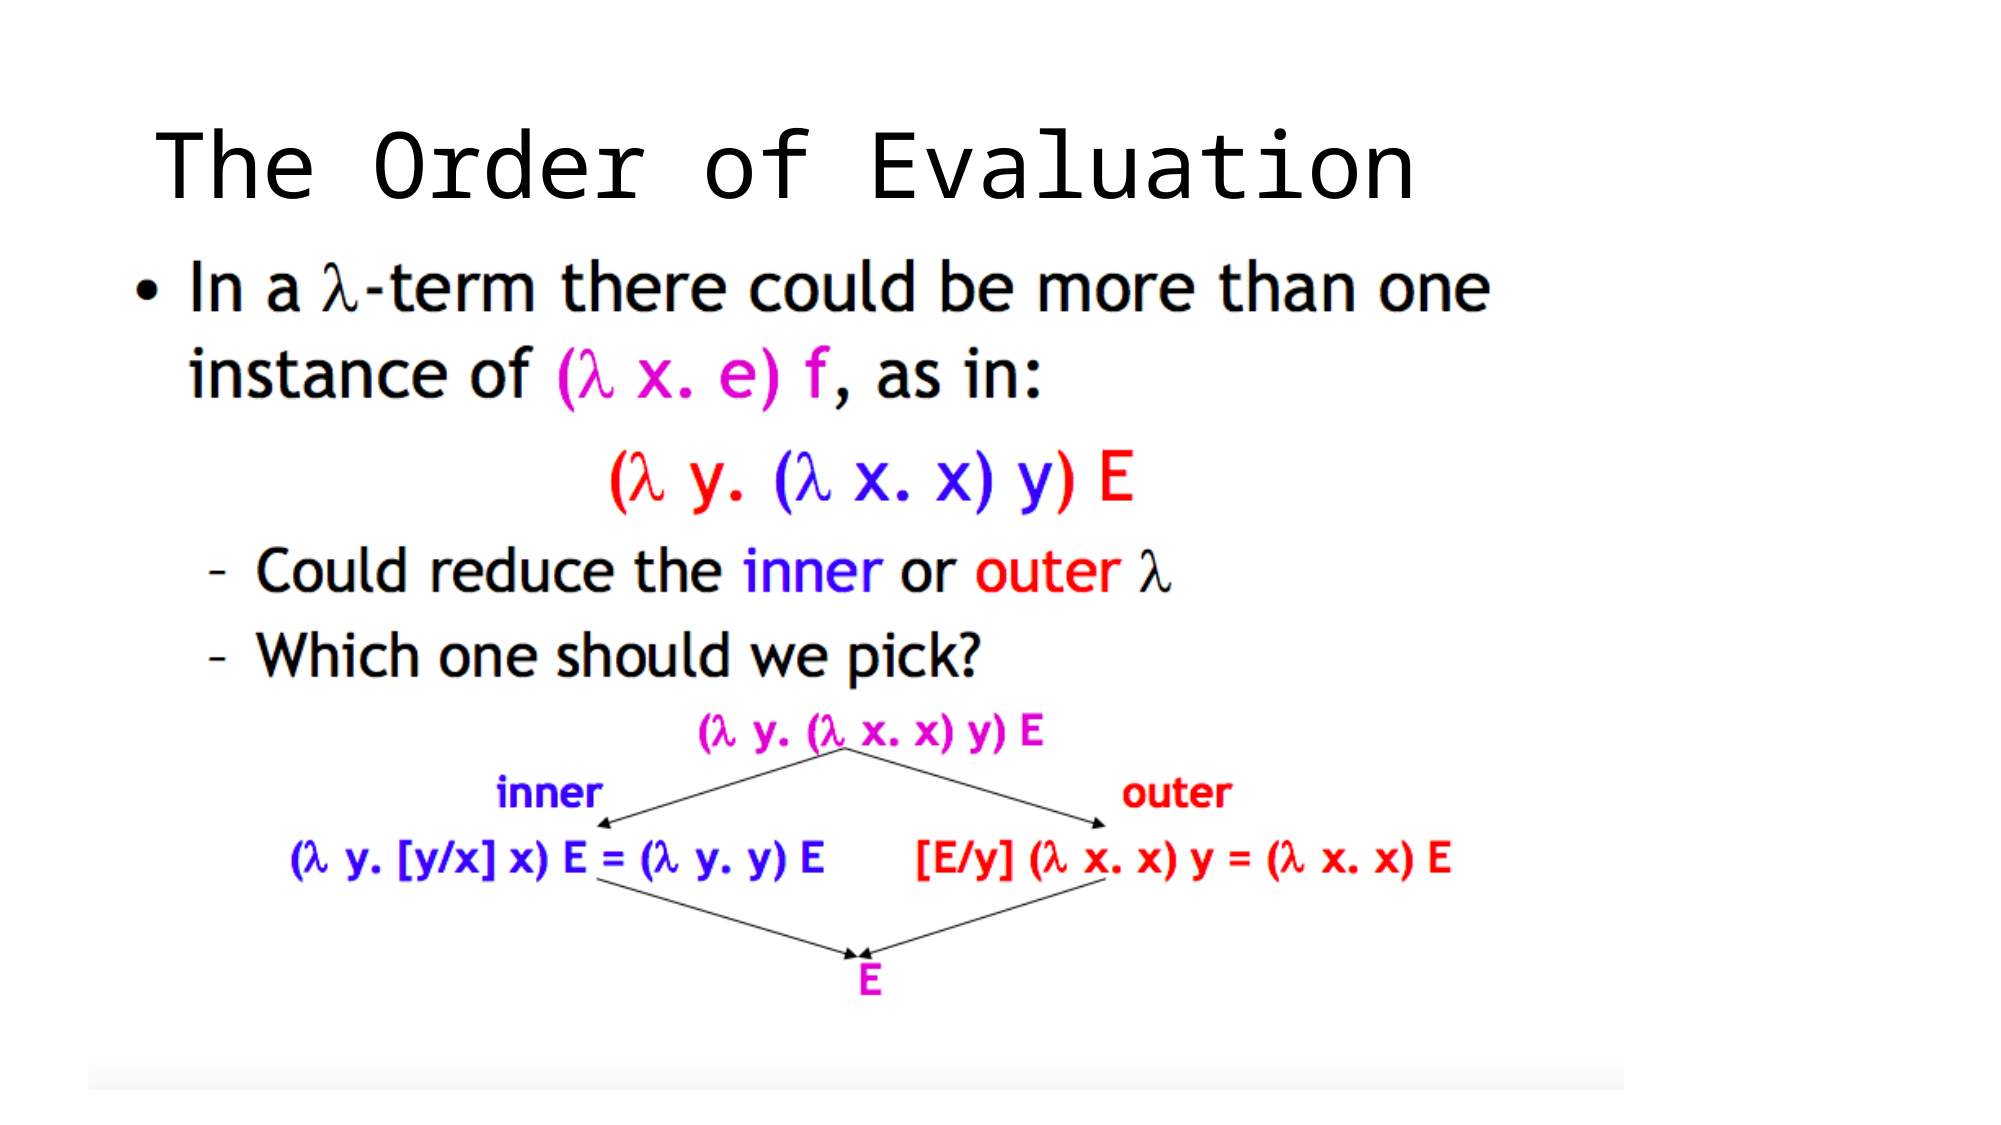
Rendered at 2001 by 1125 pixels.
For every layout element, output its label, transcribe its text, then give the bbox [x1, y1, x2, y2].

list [88, 217, 1625, 1090]
title The Order of Evaluation [137, 59, 1863, 278]
